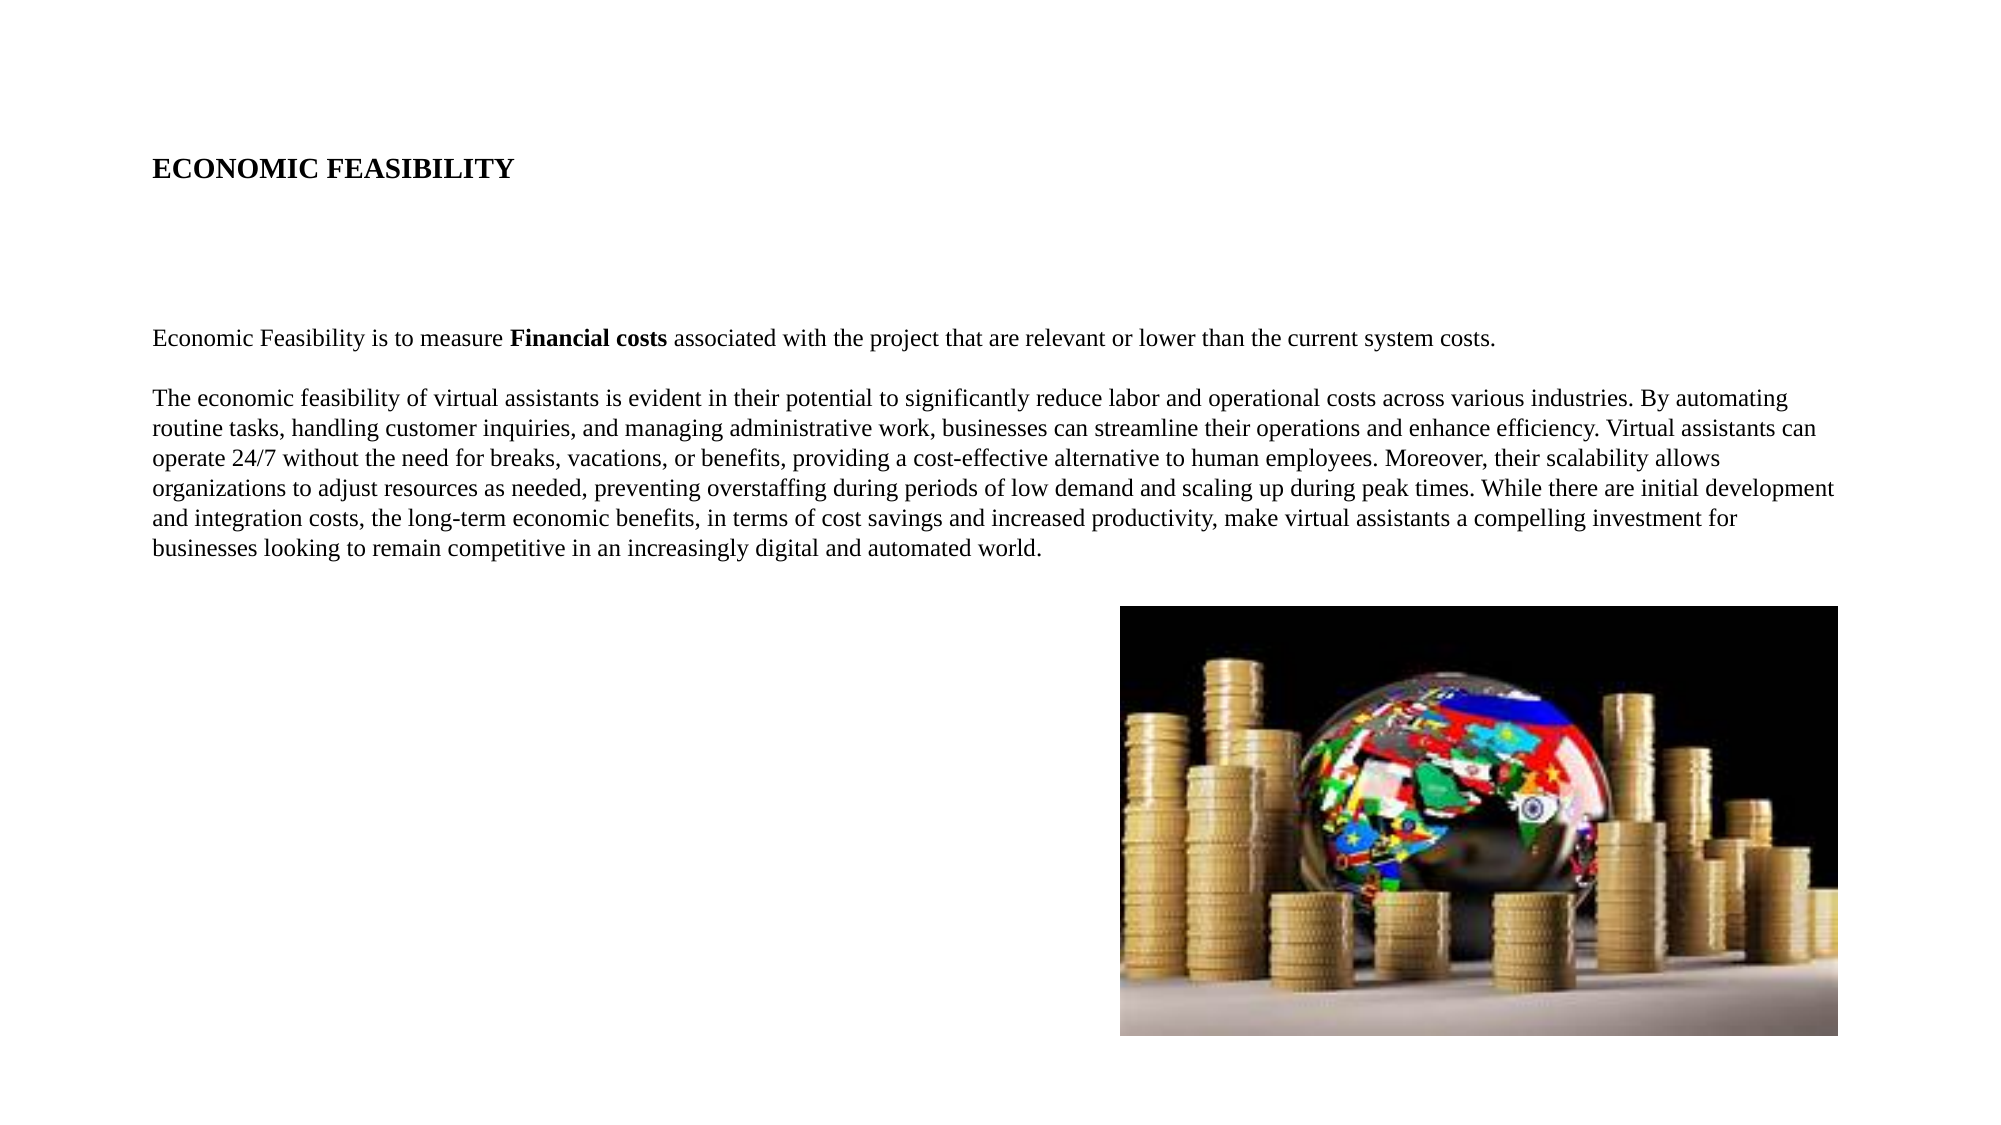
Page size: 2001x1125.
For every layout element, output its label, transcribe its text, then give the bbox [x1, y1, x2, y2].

list Economic Feasibility is to measure Financial costs associated with the project that are relevant or lower than the current system costs. The economic feasibility of virtual assistants is evident in their potential to significantly reduce labor and operational costs across various industries. By automating routine tasks, handling customer inquiries, and managing administrative work, businesses can streamline their operations and enhance efficiency. Virtual assistants can operate 24/7 without the need for breaks, vacations, or benefits, providing a cost-effective alternative to human employees. Moreover, their scalability allows organizations to adjust resources as needed, preventing overstaffing during periods of low demand and scaling up during peak times. While there are initial development and integration costs, the long-term economic benefits, in terms of cost savings and increased productivity, make virtual assistants a compelling investment for businesses looking to remain competitive in an increasingly digital and automated world. [137, 299, 1863, 1014]
title ECONOMIC FEASIBILITY [137, 59, 1863, 278]
picture [1120, 606, 1838, 1036]
